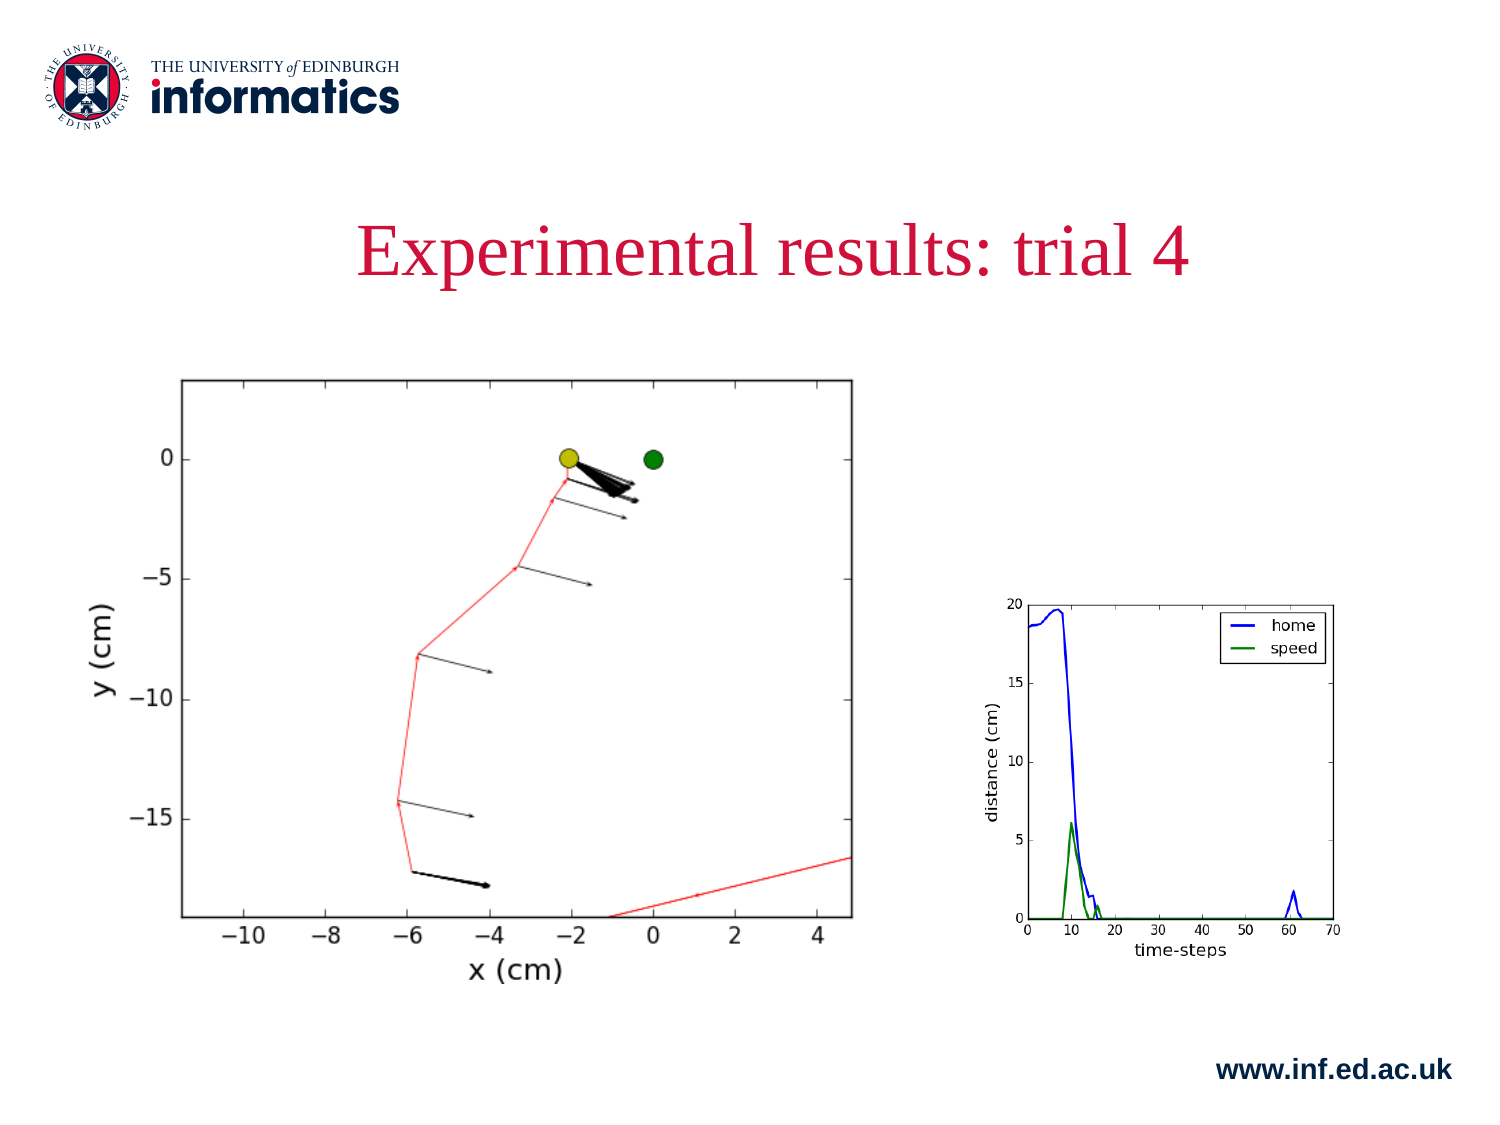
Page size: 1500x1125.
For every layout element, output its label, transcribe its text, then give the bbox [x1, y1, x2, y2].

picture [44, 44, 399, 130]
text_box Experimental results: trial 4 [135, 193, 1411, 274]
picture [72, 313, 938, 984]
picture [978, 565, 1372, 959]
